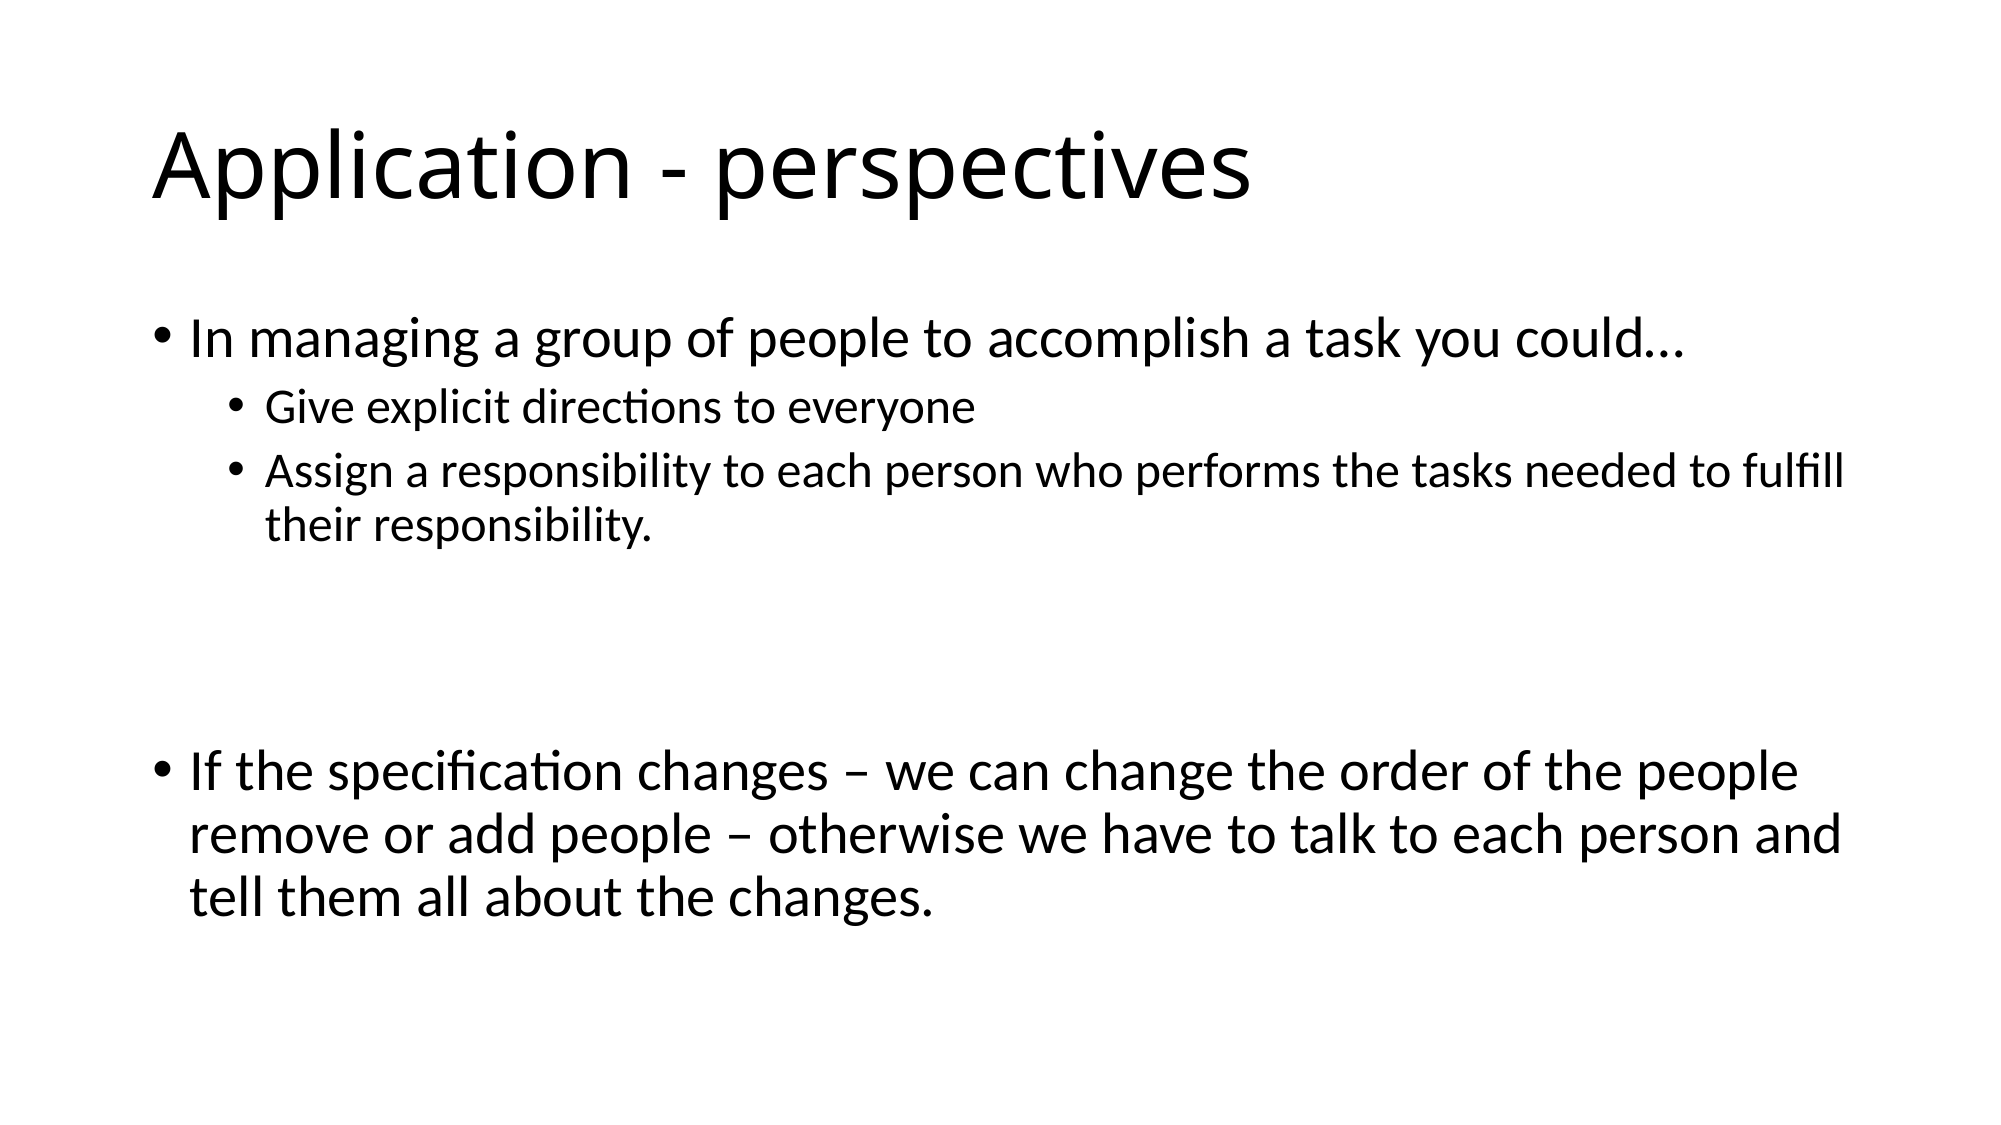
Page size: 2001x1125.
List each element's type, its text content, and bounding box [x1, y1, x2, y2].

title Application - perspectives [137, 59, 1863, 278]
list In managing a group of people to accomplish a task you could… Give explicit directions to everyone Assign a responsibility to each person who performs the tasks needed to fulfill their responsibility. If the specification changes – we can change the order of the people remove or add people – otherwise we have to talk to each person and tell them all about the changes. [137, 299, 1863, 1014]
